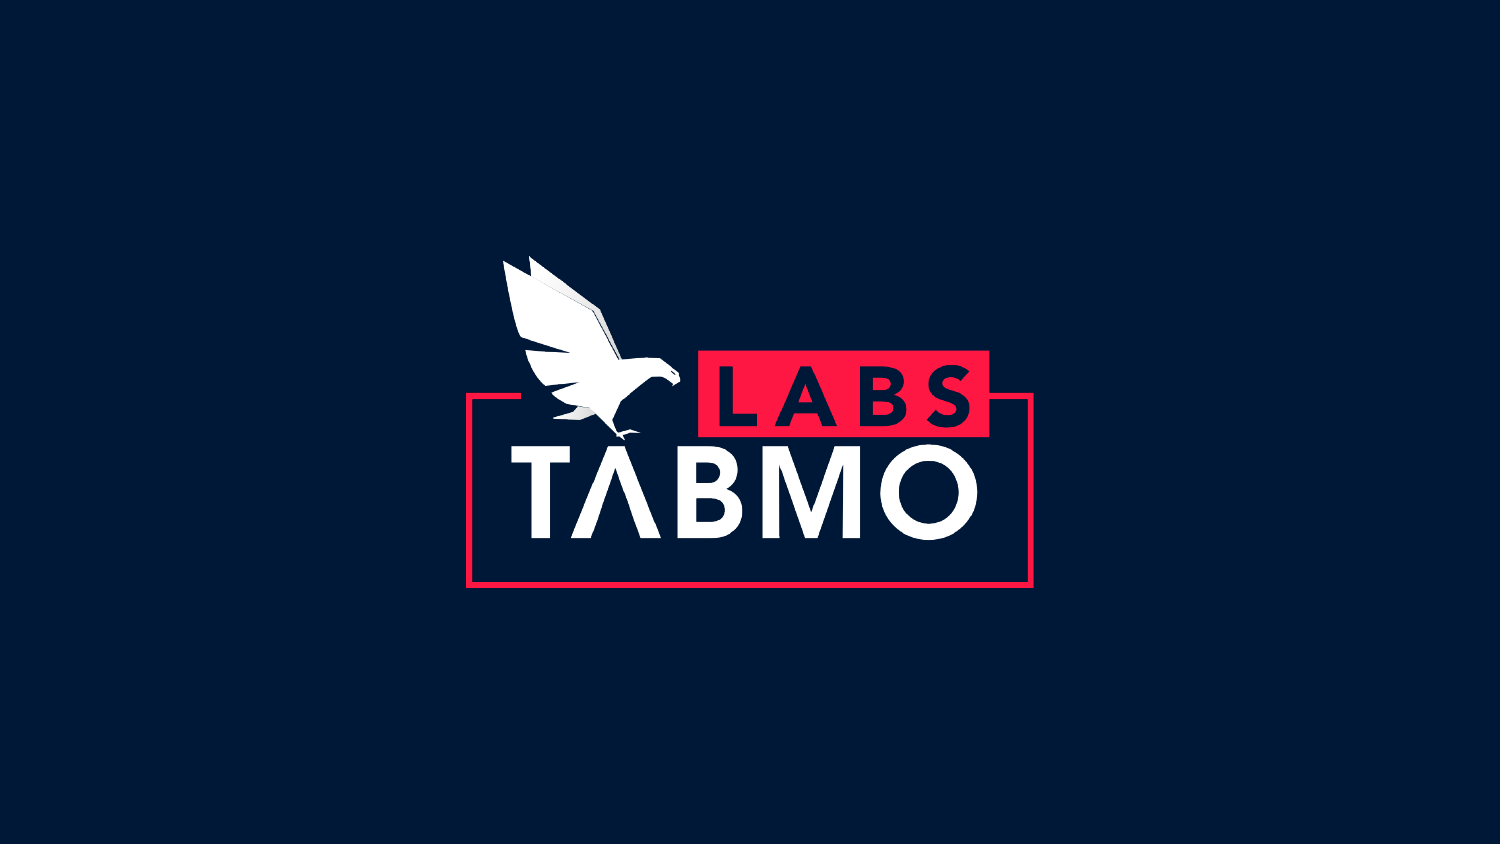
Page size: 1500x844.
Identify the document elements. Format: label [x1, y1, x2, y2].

picture [466, 256, 1034, 588]
